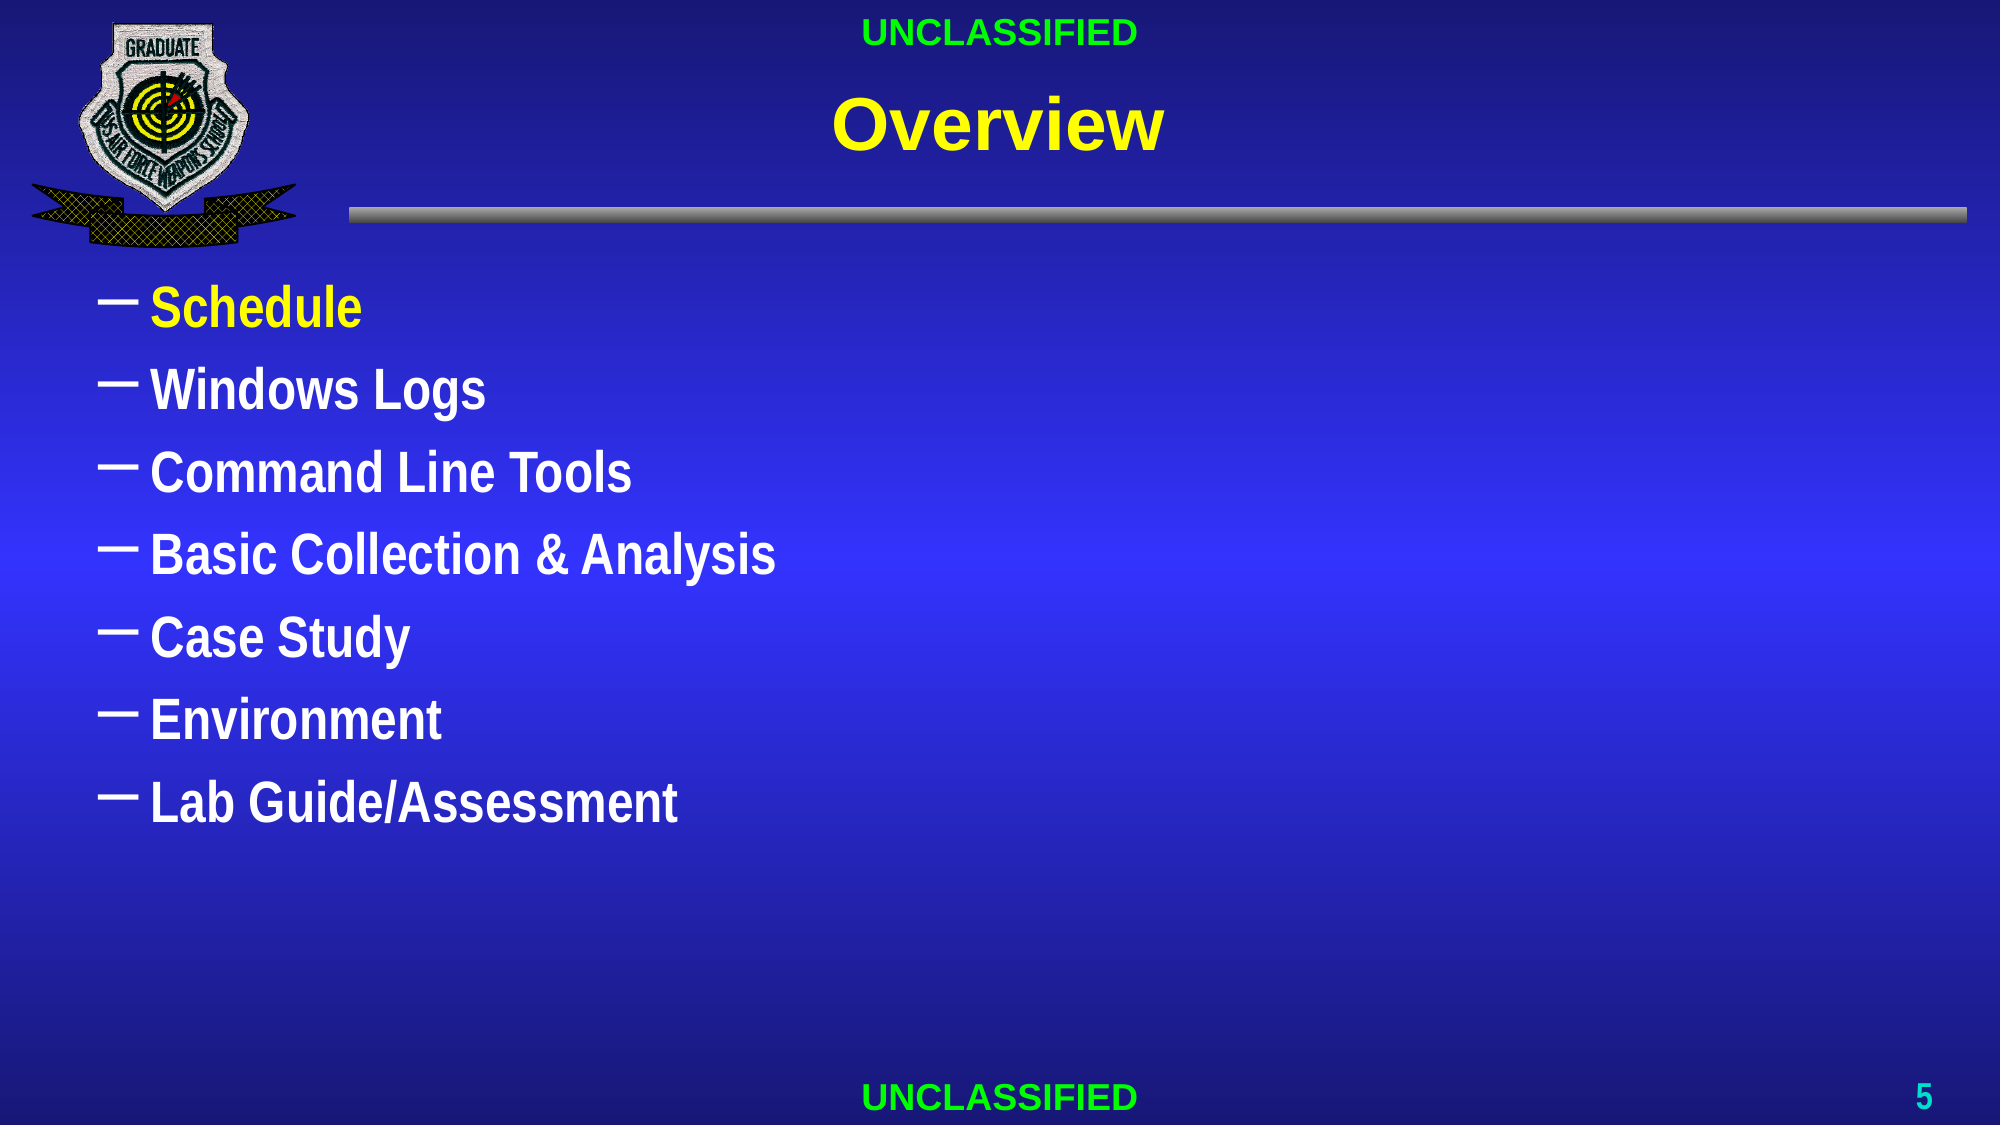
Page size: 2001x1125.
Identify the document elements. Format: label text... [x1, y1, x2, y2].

picture [75, 18, 253, 214]
list Schedule Windows Logs Command Line Tools Basic Collection & Analysis Case Study Environment Lab Guide/Assessment [82, 261, 1918, 1049]
title Overview [348, 32, 1648, 221]
